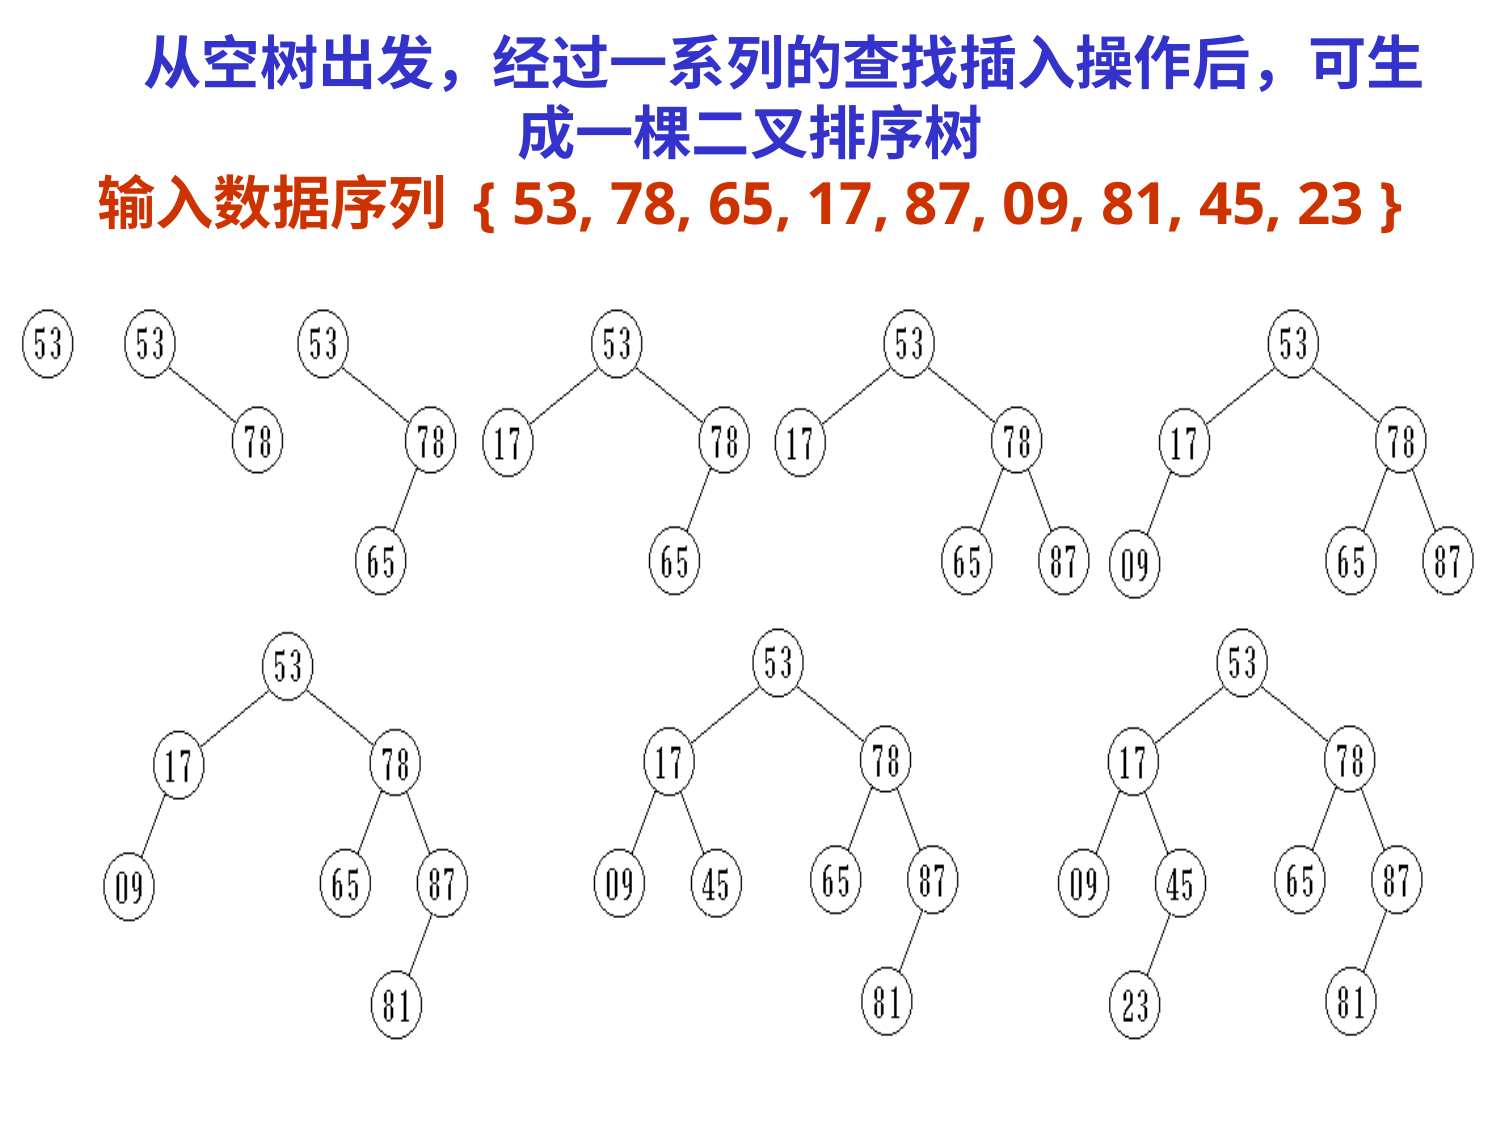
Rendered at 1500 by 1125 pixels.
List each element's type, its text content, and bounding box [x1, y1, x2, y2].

text_box 从空树出发，经过一系列的查找插入操作后，可生成一棵二叉排序树 输入数据序列 { 53, 78, 65, 17, 87, 09, 81, 45, 23 } [41, 19, 1459, 244]
picture [0, 287, 1500, 1059]
